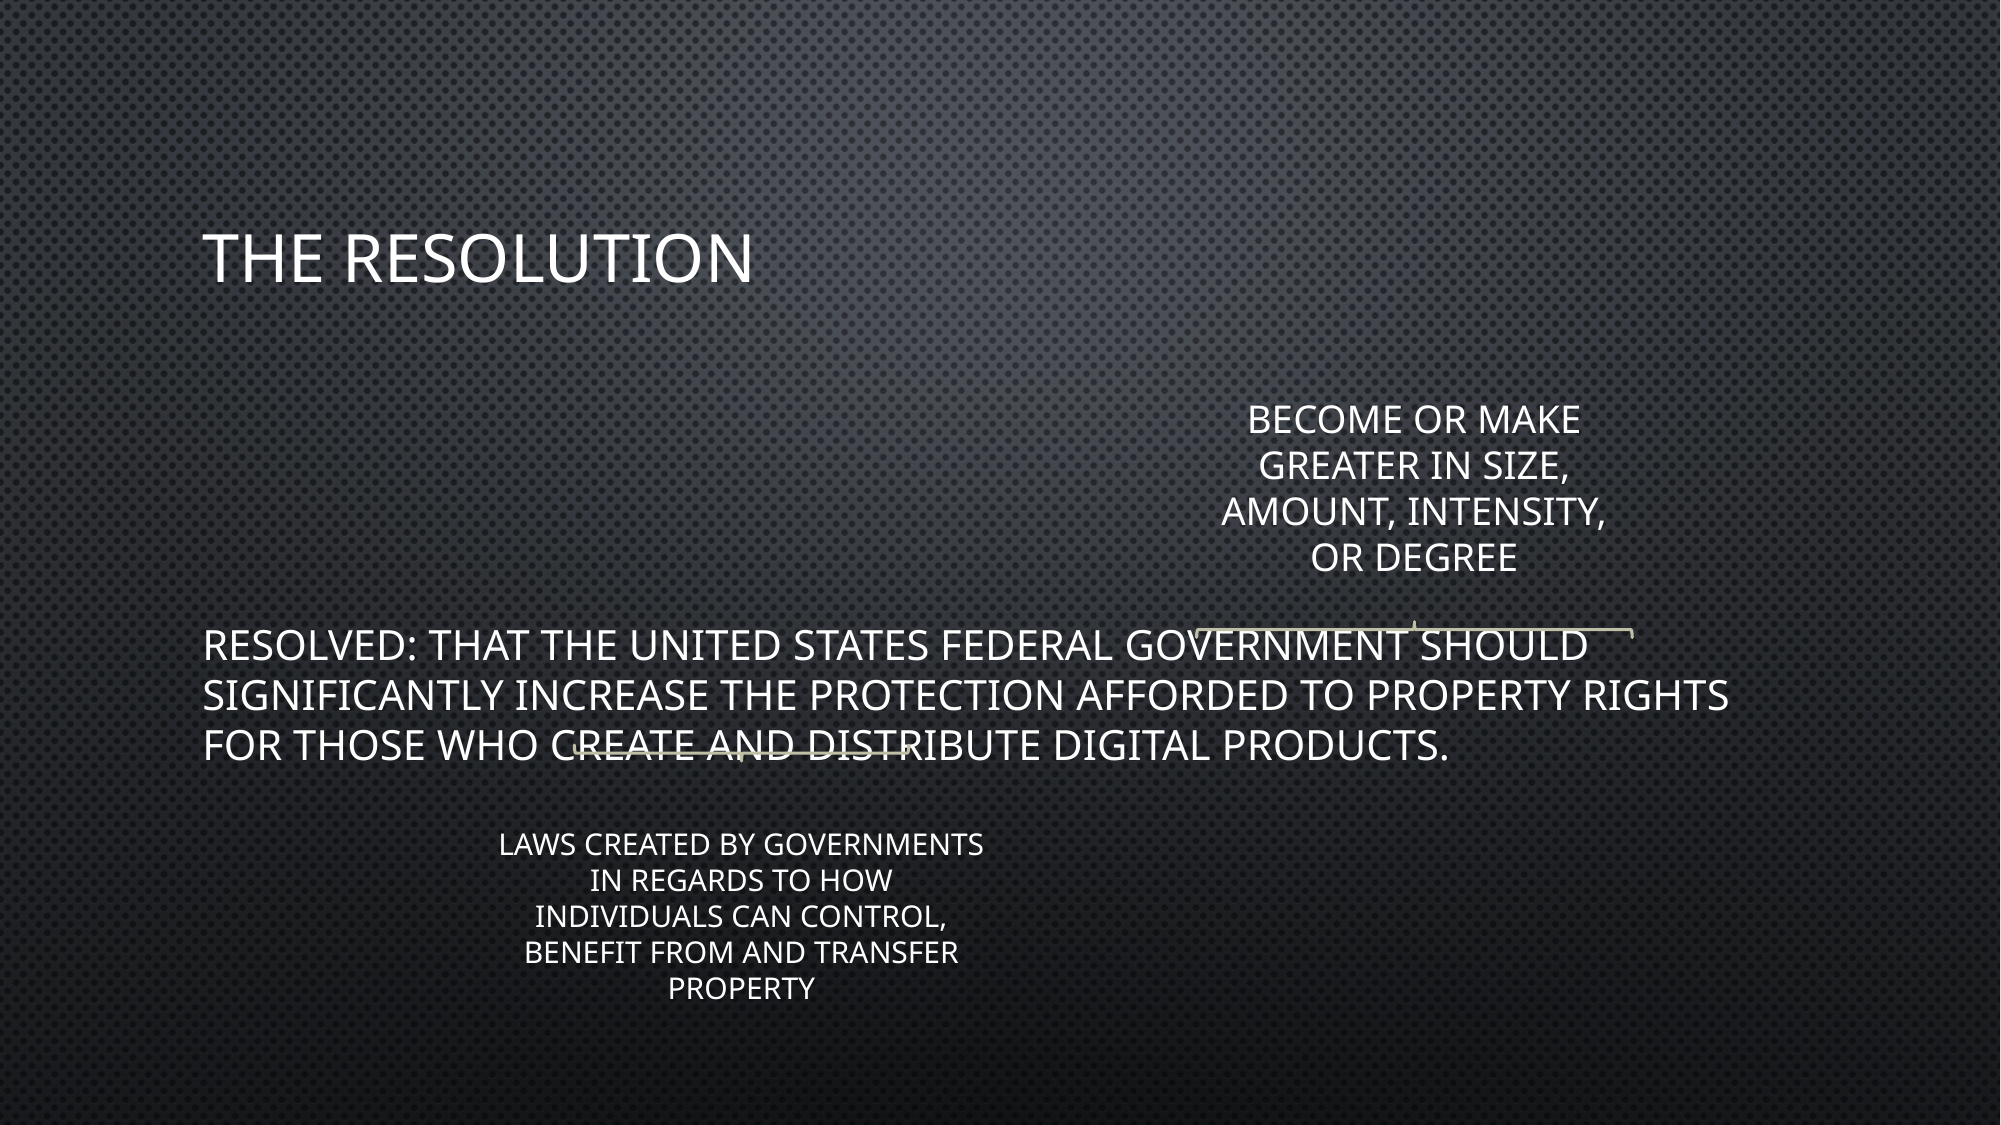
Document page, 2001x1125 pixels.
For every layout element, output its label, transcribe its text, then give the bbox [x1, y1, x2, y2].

text_box [572, 743, 911, 763]
text_box become or make greater in size, amount, intensity, or degree [1205, 380, 1624, 594]
list Resolved: That the United States federal government should SIGNIFICANTLY INCREASE the protection afforded to PROPERTY RIGHTS for those who create and distribute digital products. [187, 437, 1813, 950]
title THE RESOLUTION [187, 99, 1813, 413]
text_box laws created by governments in regards to how individuals can control, benefit from and transfer property [481, 816, 1002, 1014]
text_box [1195, 620, 1634, 640]
